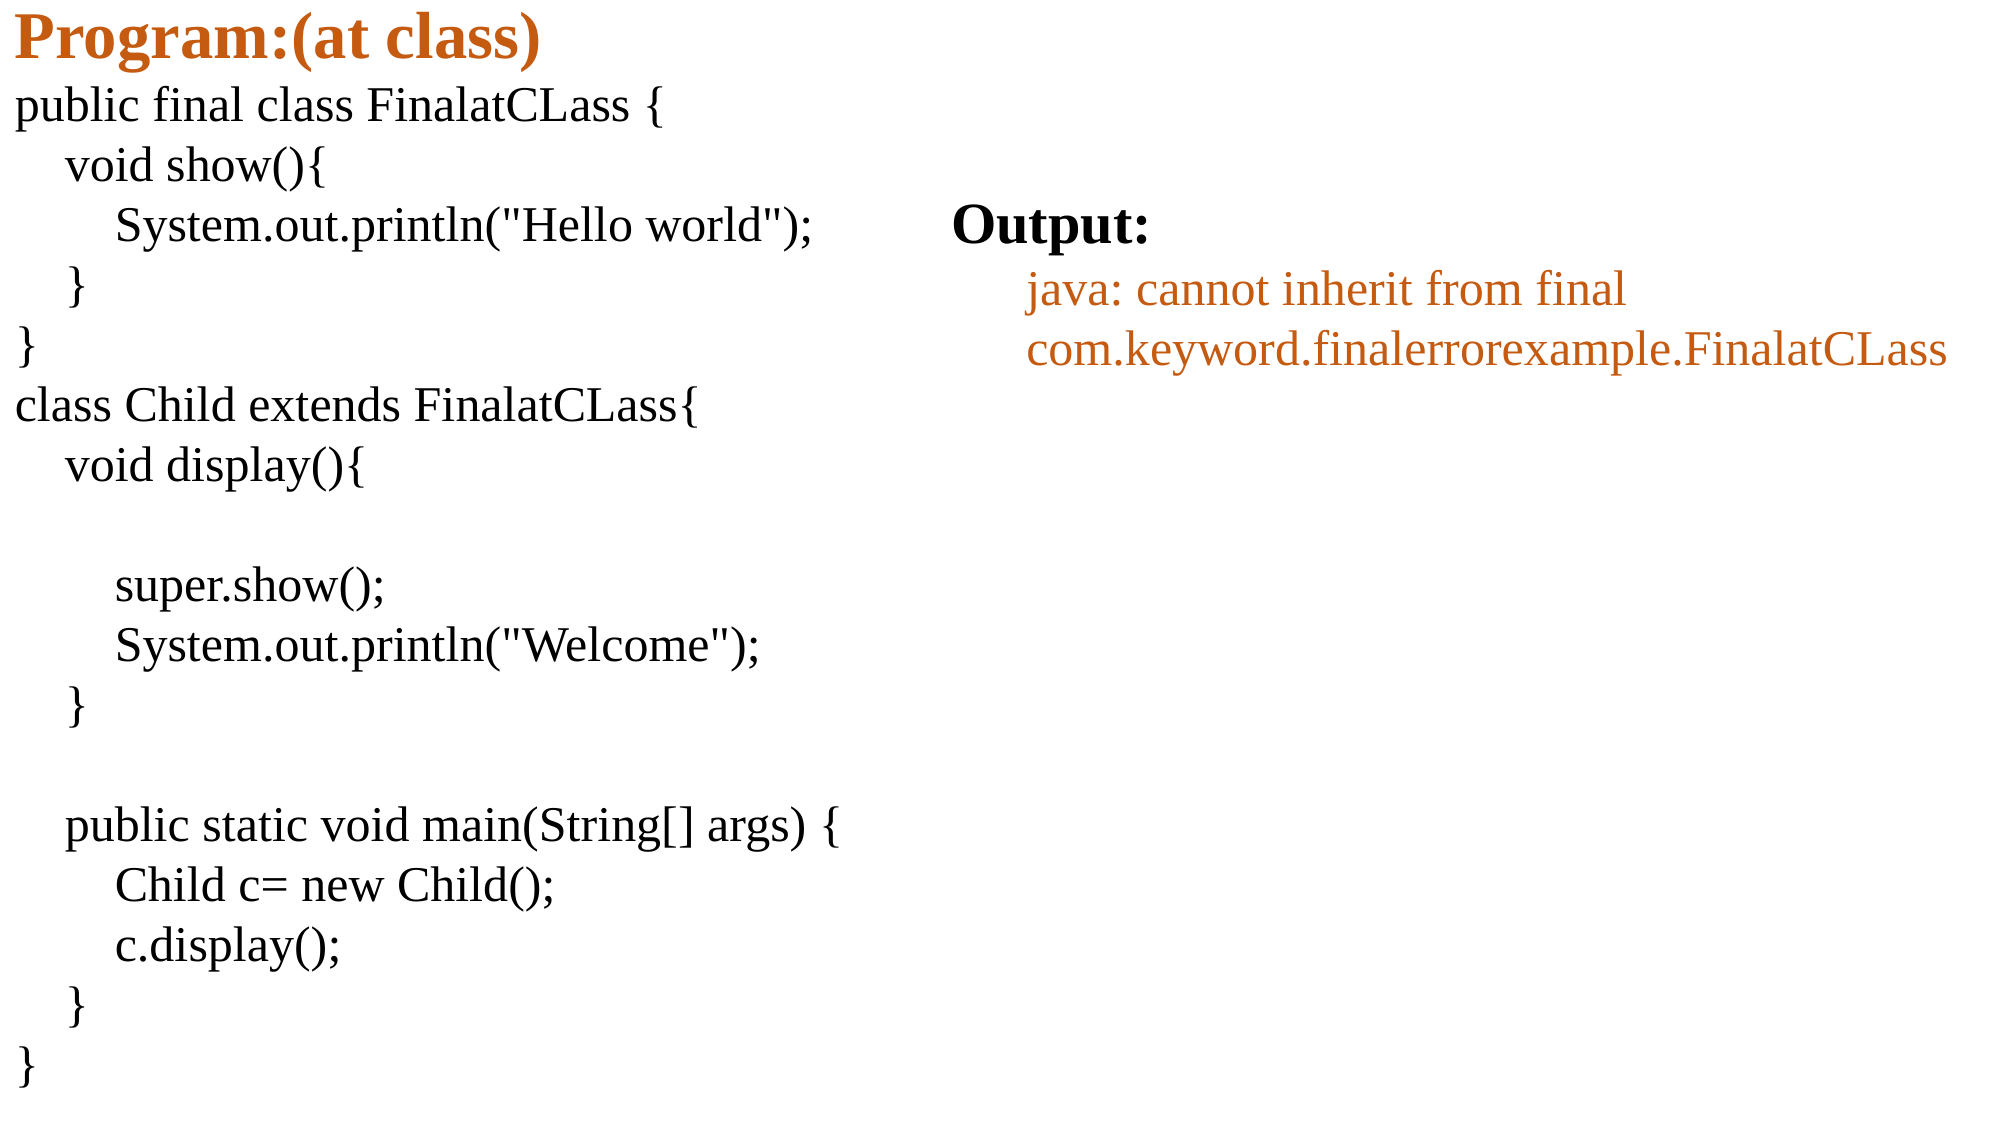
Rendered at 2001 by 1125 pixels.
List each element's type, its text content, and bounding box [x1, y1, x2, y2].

text_box Program:(at class) public final class FinalatCLass { void show(){ System.out.println("Hello world"); } } class Child extends FinalatCLass{ void display(){ super.show(); System.out.println("Welcome"); } public static void main(String[] args) { Child c= new Child(); c.display(); } } [0, 0, 2000, 1099]
text_box Output: java: cannot inherit from final com.keyword.finalerrorexample.FinalatCLass [936, 177, 2000, 383]
